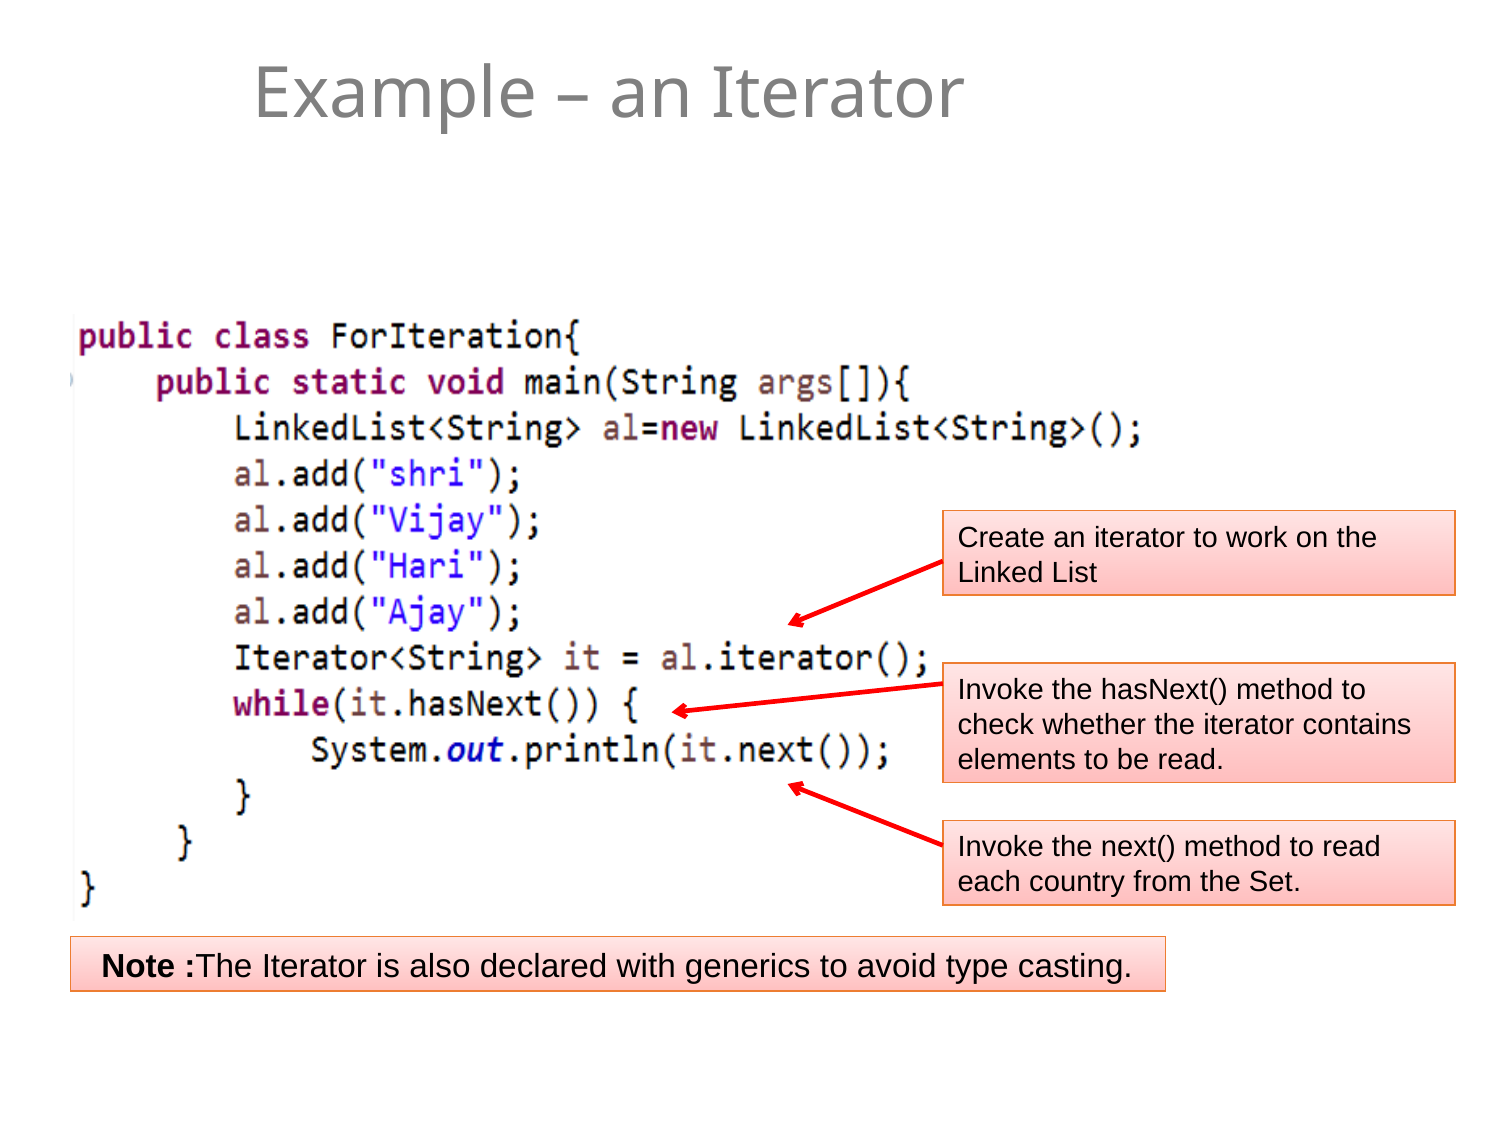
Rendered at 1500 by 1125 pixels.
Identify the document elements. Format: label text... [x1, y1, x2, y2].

text_box Create an iterator to work on the Linked List [1147, 510, 1456, 596]
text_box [787, 560, 943, 625]
text_box Invoke the hasNext() method to check whether the iterator contains elements to be read. [1147, 662, 1456, 783]
picture [70, 314, 1147, 921]
text_box Note :The Iterator is also declared with generics to avoid type casting. [70, 936, 1166, 992]
text_box Invoke the next() method to read each country from the Set. [1147, 820, 1456, 905]
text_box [787, 783, 943, 846]
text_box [671, 683, 943, 713]
title Example – an Iterator [237, 2, 1500, 188]
